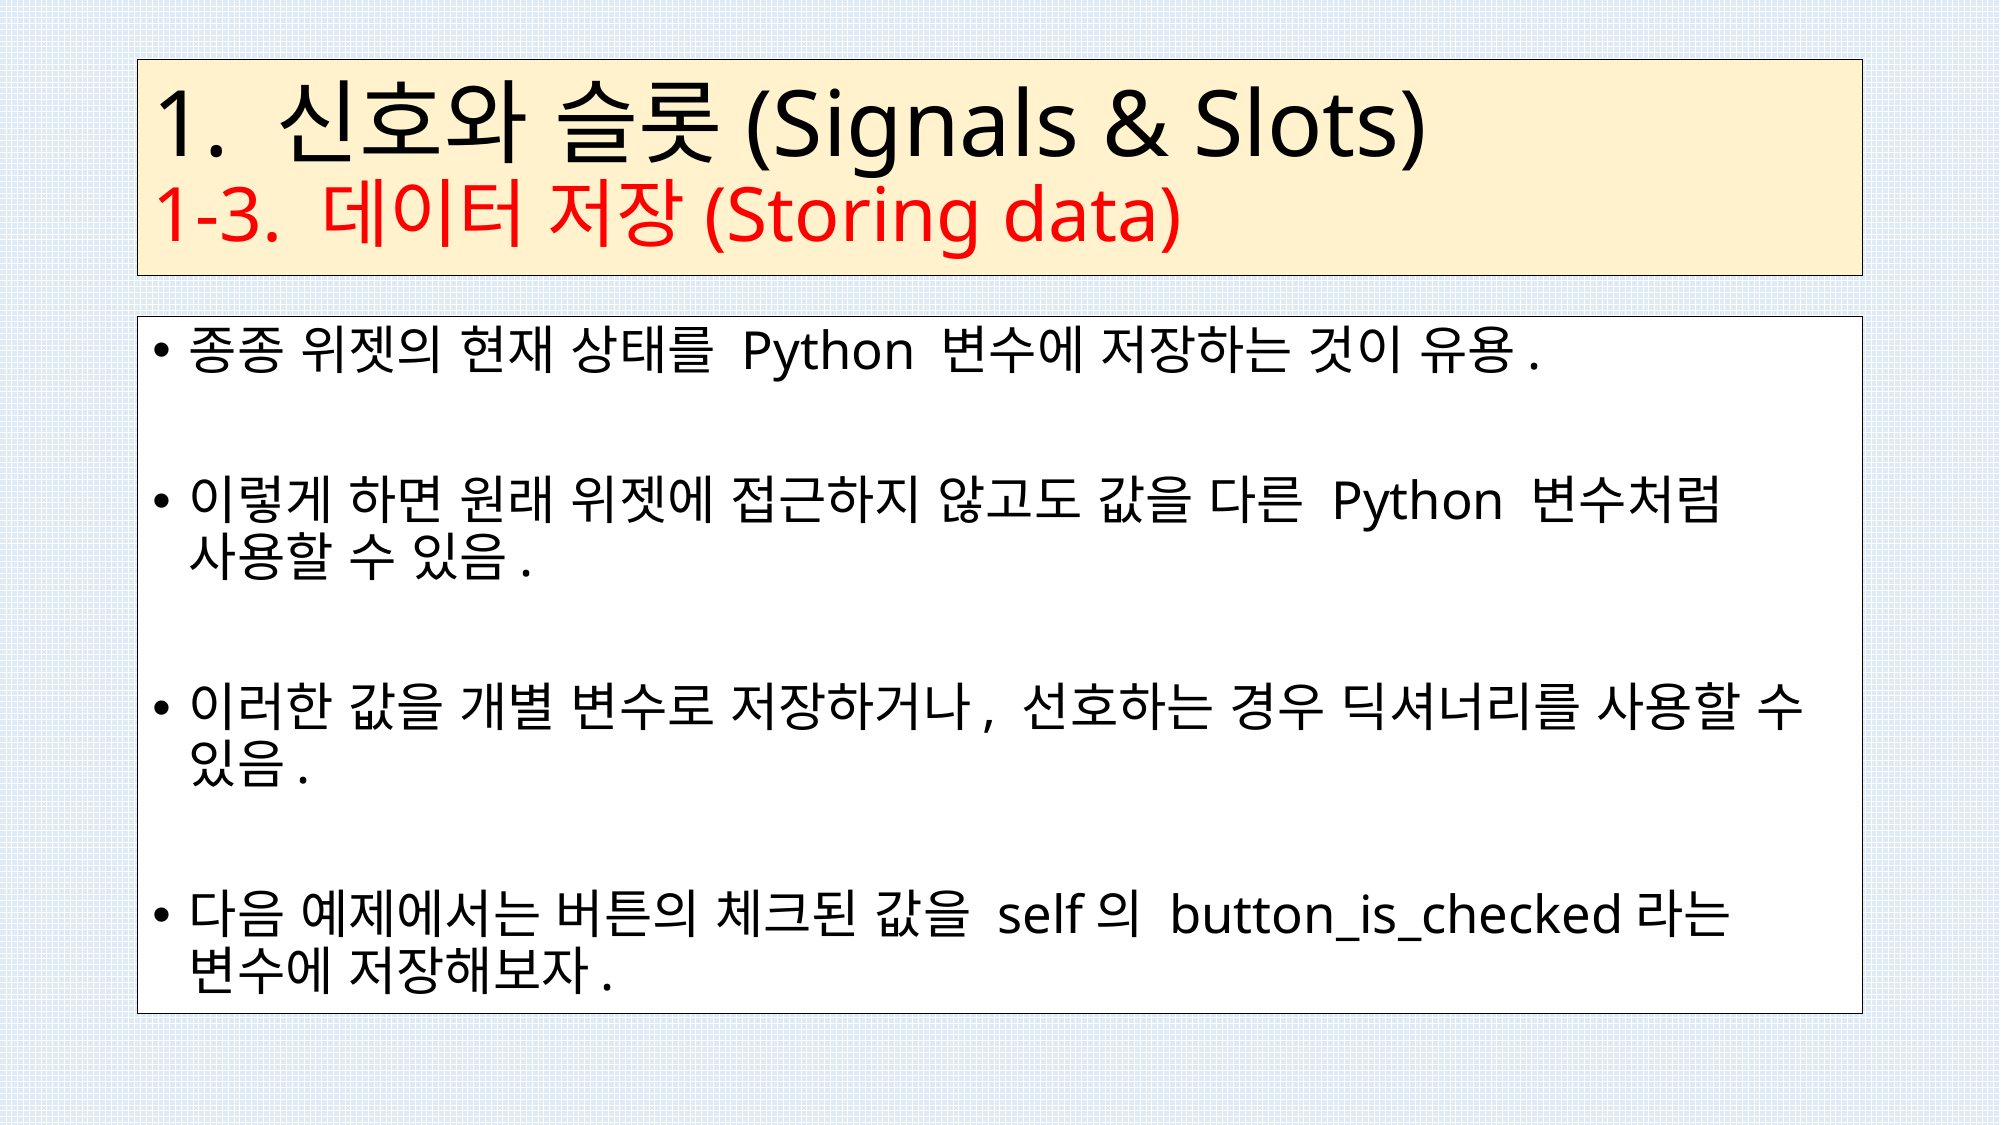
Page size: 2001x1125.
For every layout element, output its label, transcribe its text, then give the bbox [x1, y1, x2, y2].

title 1. 신호와 슬롯(Signals & Slots) 1-3. 데이터 저장(Storing data) [137, 59, 1863, 276]
list 종종 위젯의 현재 상태를 Python 변수에 저장하는 것이 유용. 이렇게 하면 원래 위젯에 접근하지 않고도 값을 다른 Python 변수처럼 사용할 수 있음. 이러한 값을 개별 변수로 저장하거나, 선호하는 경우 딕셔너리를 사용할 수 있음. 다음 예제에서는 버튼의 체크된 값을 self의 button_is_checked라는 변수에 저장해보자. [137, 316, 1863, 1014]
